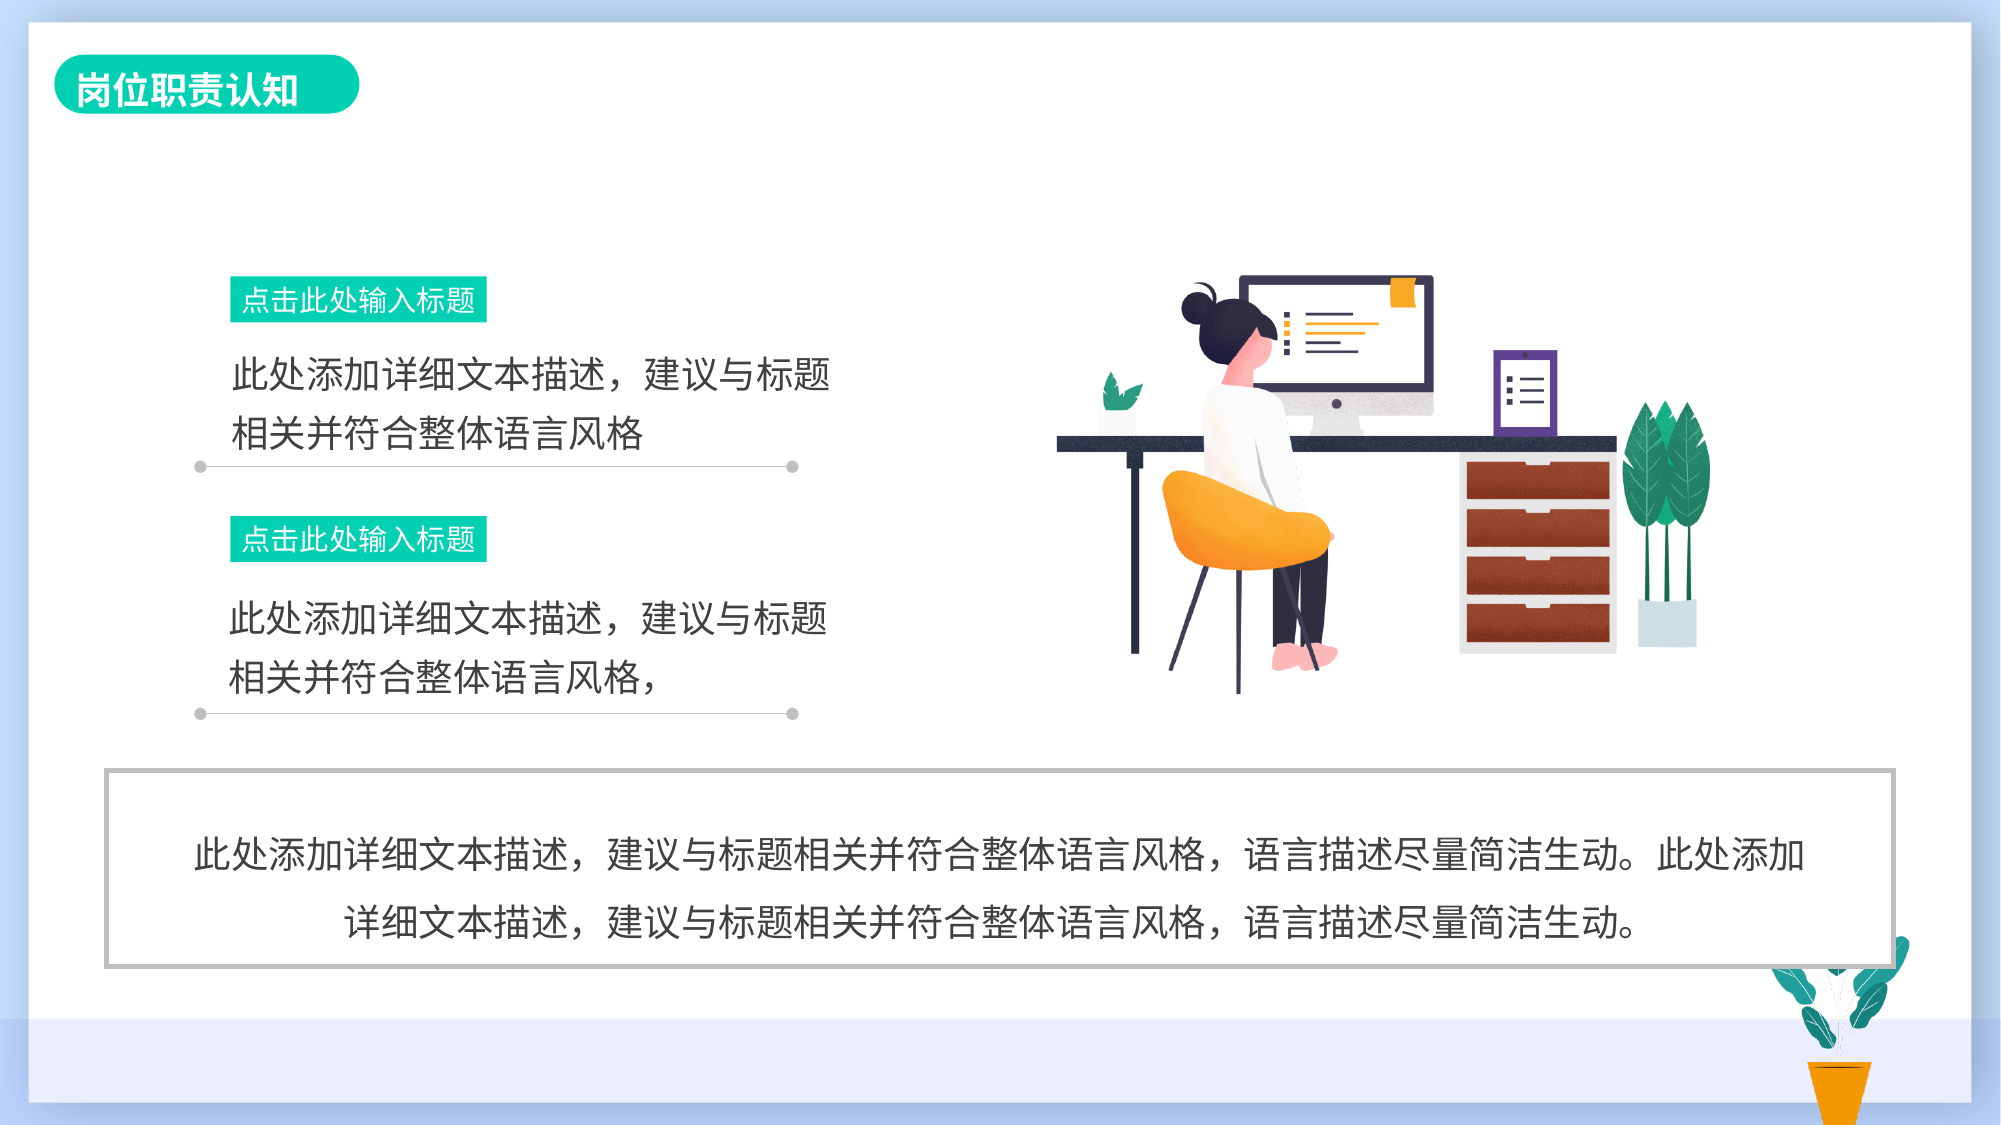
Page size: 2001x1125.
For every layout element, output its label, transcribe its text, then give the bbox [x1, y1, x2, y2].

picture [1041, 102, 1725, 786]
text_box 此处添加详细文本描述，建议与标题相关并符合整体语言风格，语言描述尽量简洁生动。此处添加详细文本描述，建议与标题相关并符合整体语言风格，语言描述尽量简洁生动。 [165, 801, 1835, 952]
text_box 此处添加详细文本描述，建议与标题相关并符合整体语言风格， [213, 574, 854, 707]
text_box 点击此处输入标题 [230, 516, 487, 563]
text_box 此处添加详细文本描述，建议与标题相关并符合整体语言风格 [216, 330, 857, 463]
text_box [106, 769, 1894, 968]
picture [1699, 821, 1952, 1125]
text_box 点击此处输入标题 [230, 276, 487, 323]
